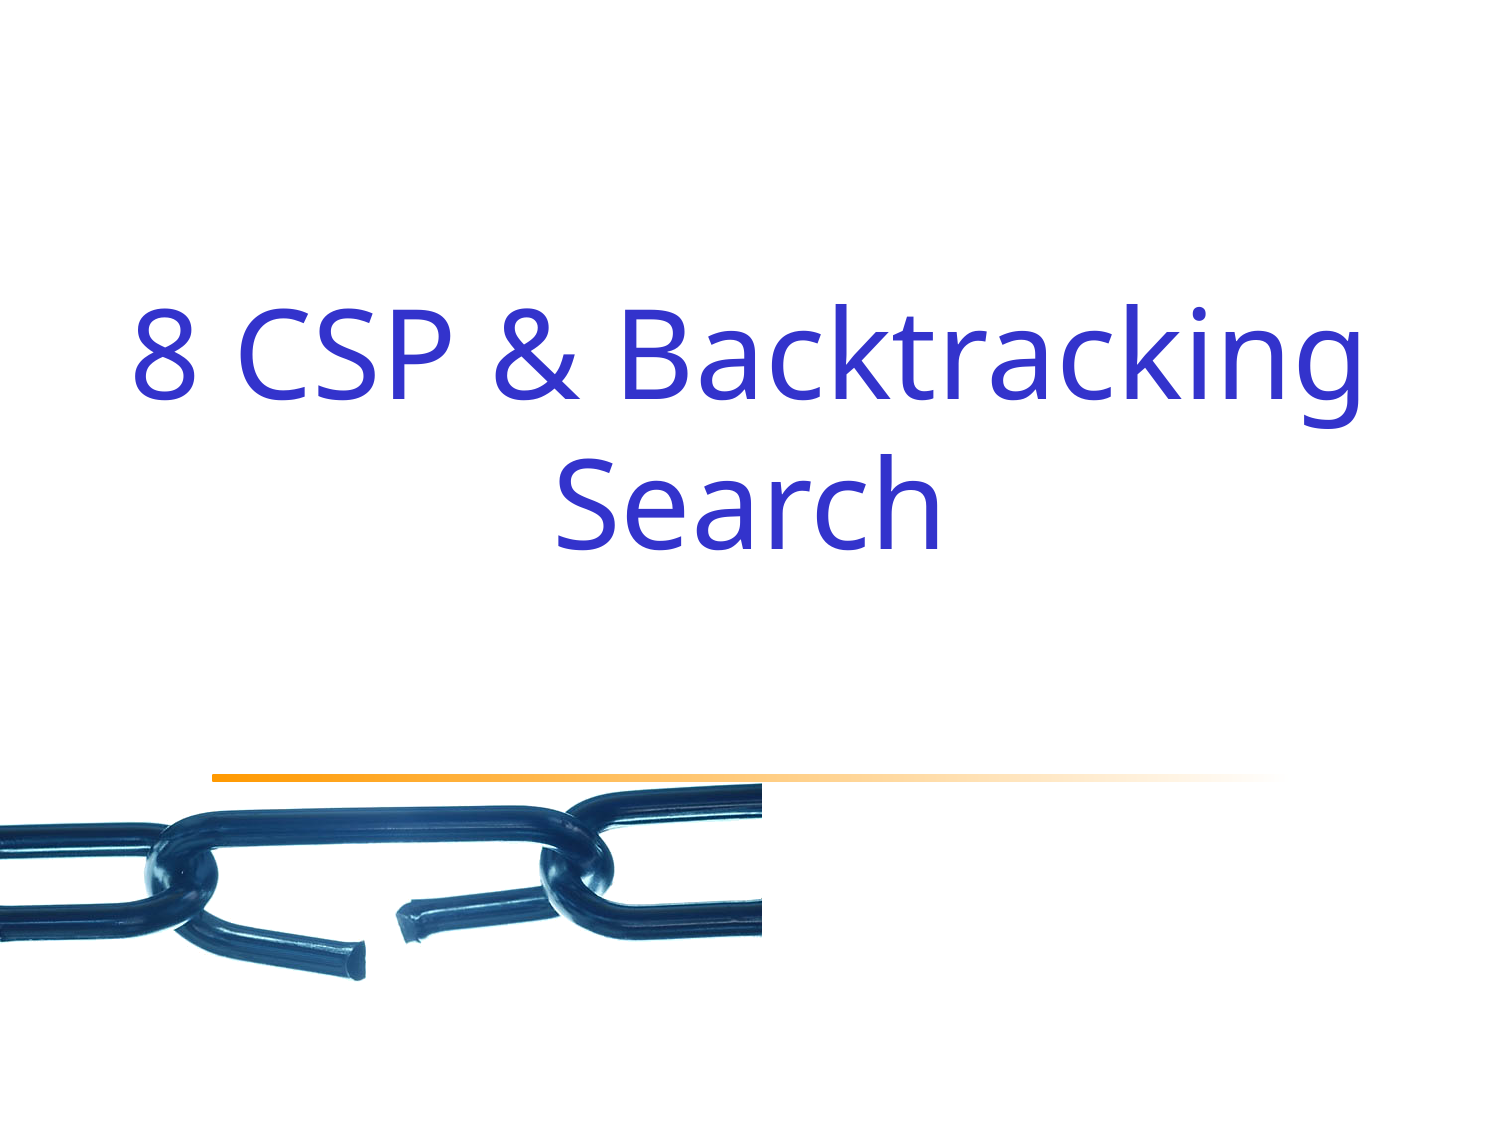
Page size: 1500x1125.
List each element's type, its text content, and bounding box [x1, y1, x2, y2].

picture [0, 629, 762, 1125]
title 8 CSP & Backtracking Search [0, 287, 1500, 563]
text_box [766, 774, 1288, 782]
